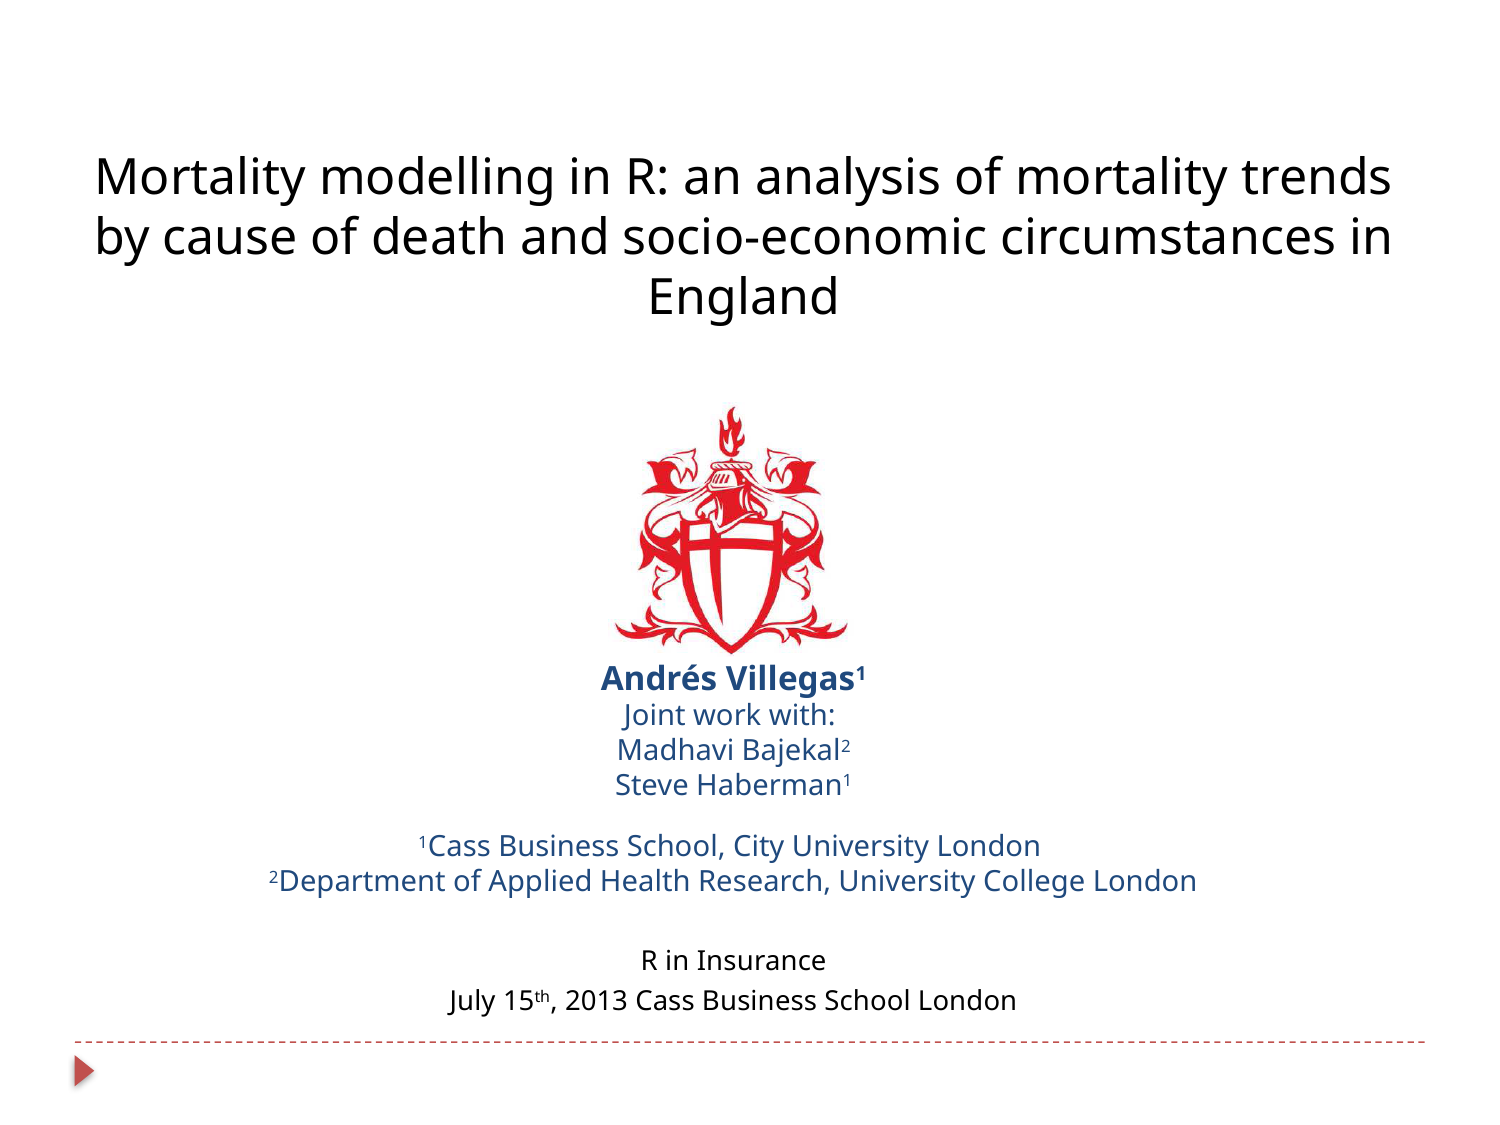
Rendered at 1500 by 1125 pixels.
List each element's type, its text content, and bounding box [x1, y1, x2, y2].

subtitle R in Insurance July 15th, 2013 Cass Business School London [171, 935, 1297, 1024]
picture [608, 402, 854, 658]
title Andrés Villegas1 Joint work with: Madhavi Bajekal2 Steve Haberman1 1Cass Business School, City University London 2Department of Applied Health Research, University College London [147, 648, 1320, 906]
text_box Mortality modelling in R: an analysis of mortality trends by cause of death and socio-economic circumstances in England [64, 137, 1424, 332]
